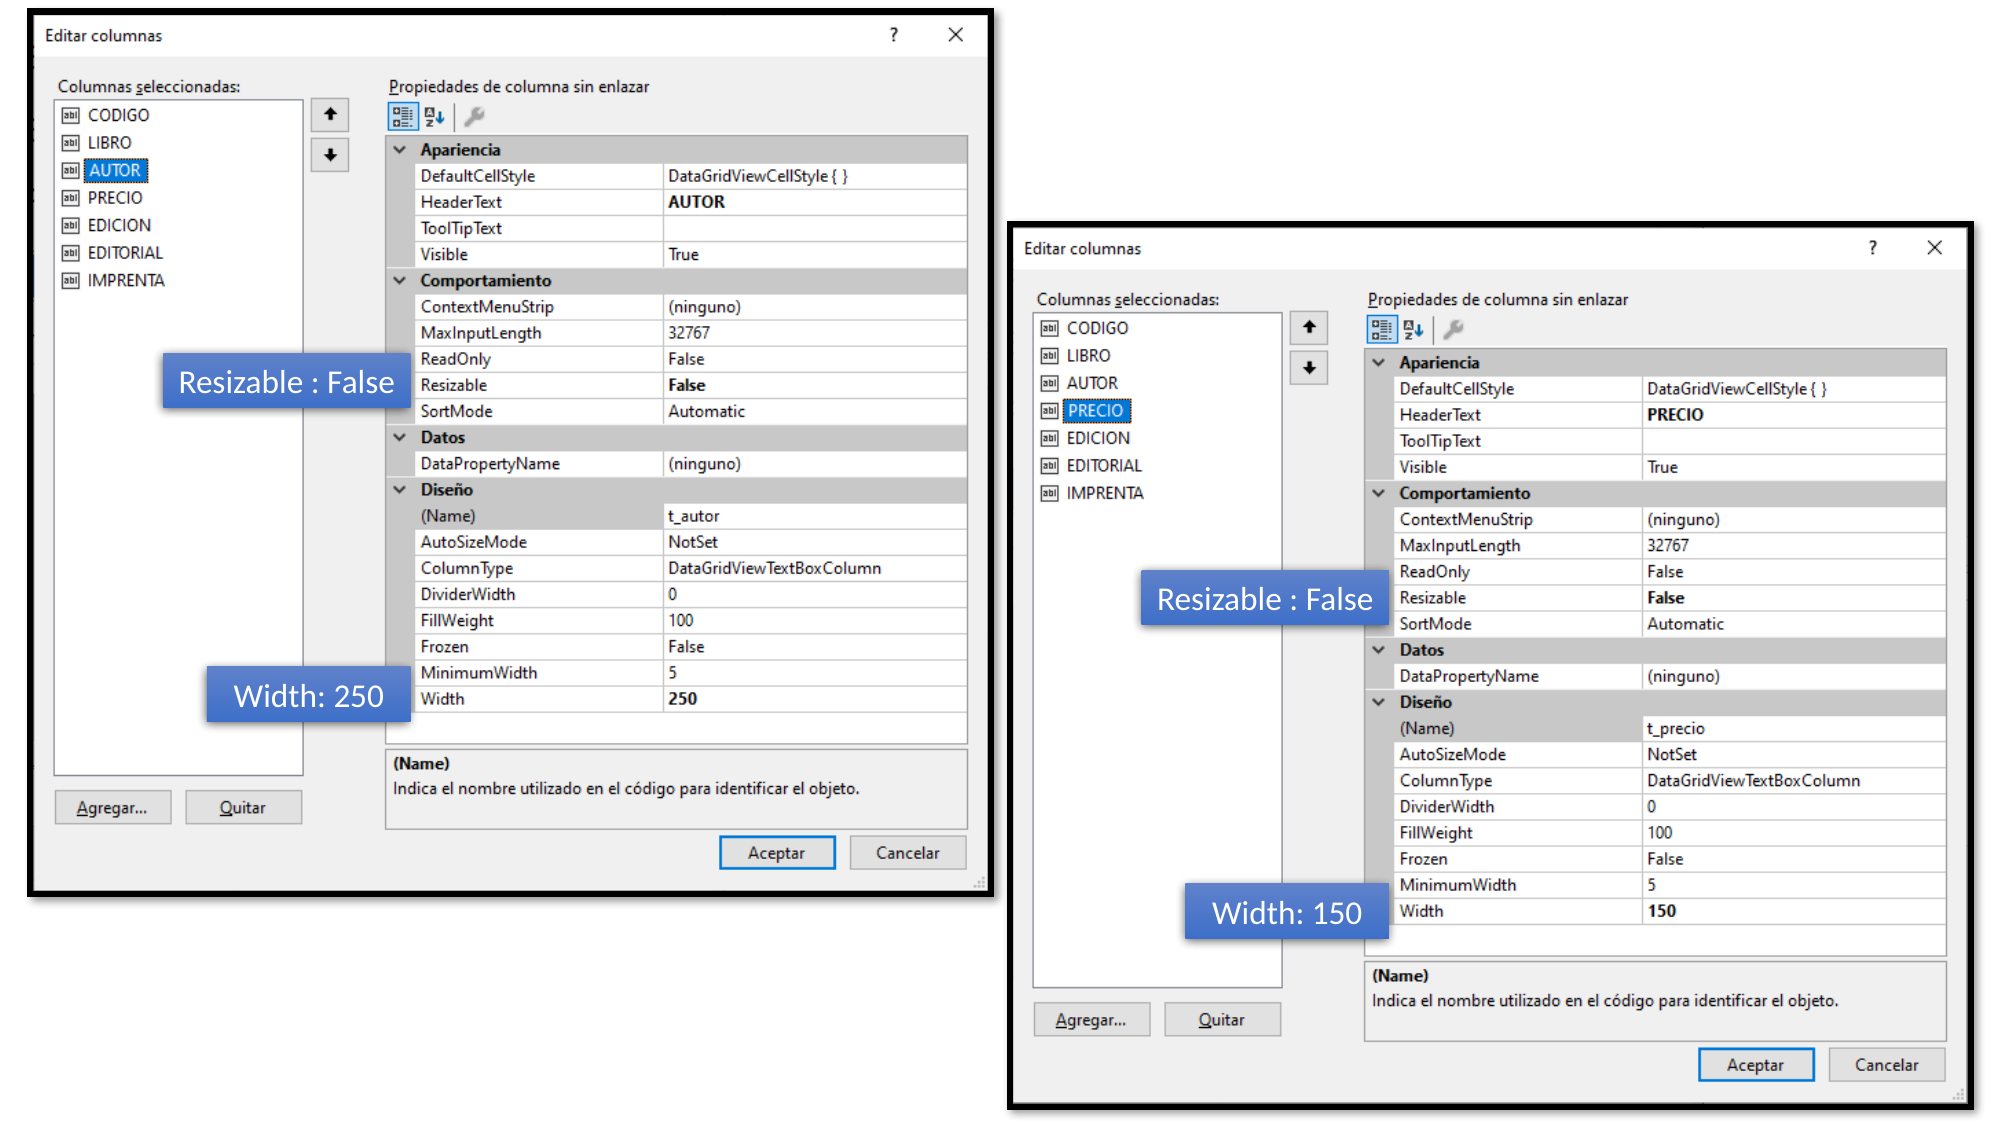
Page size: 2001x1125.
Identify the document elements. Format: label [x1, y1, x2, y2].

picture [33, 14, 989, 892]
picture [1012, 227, 1968, 1104]
